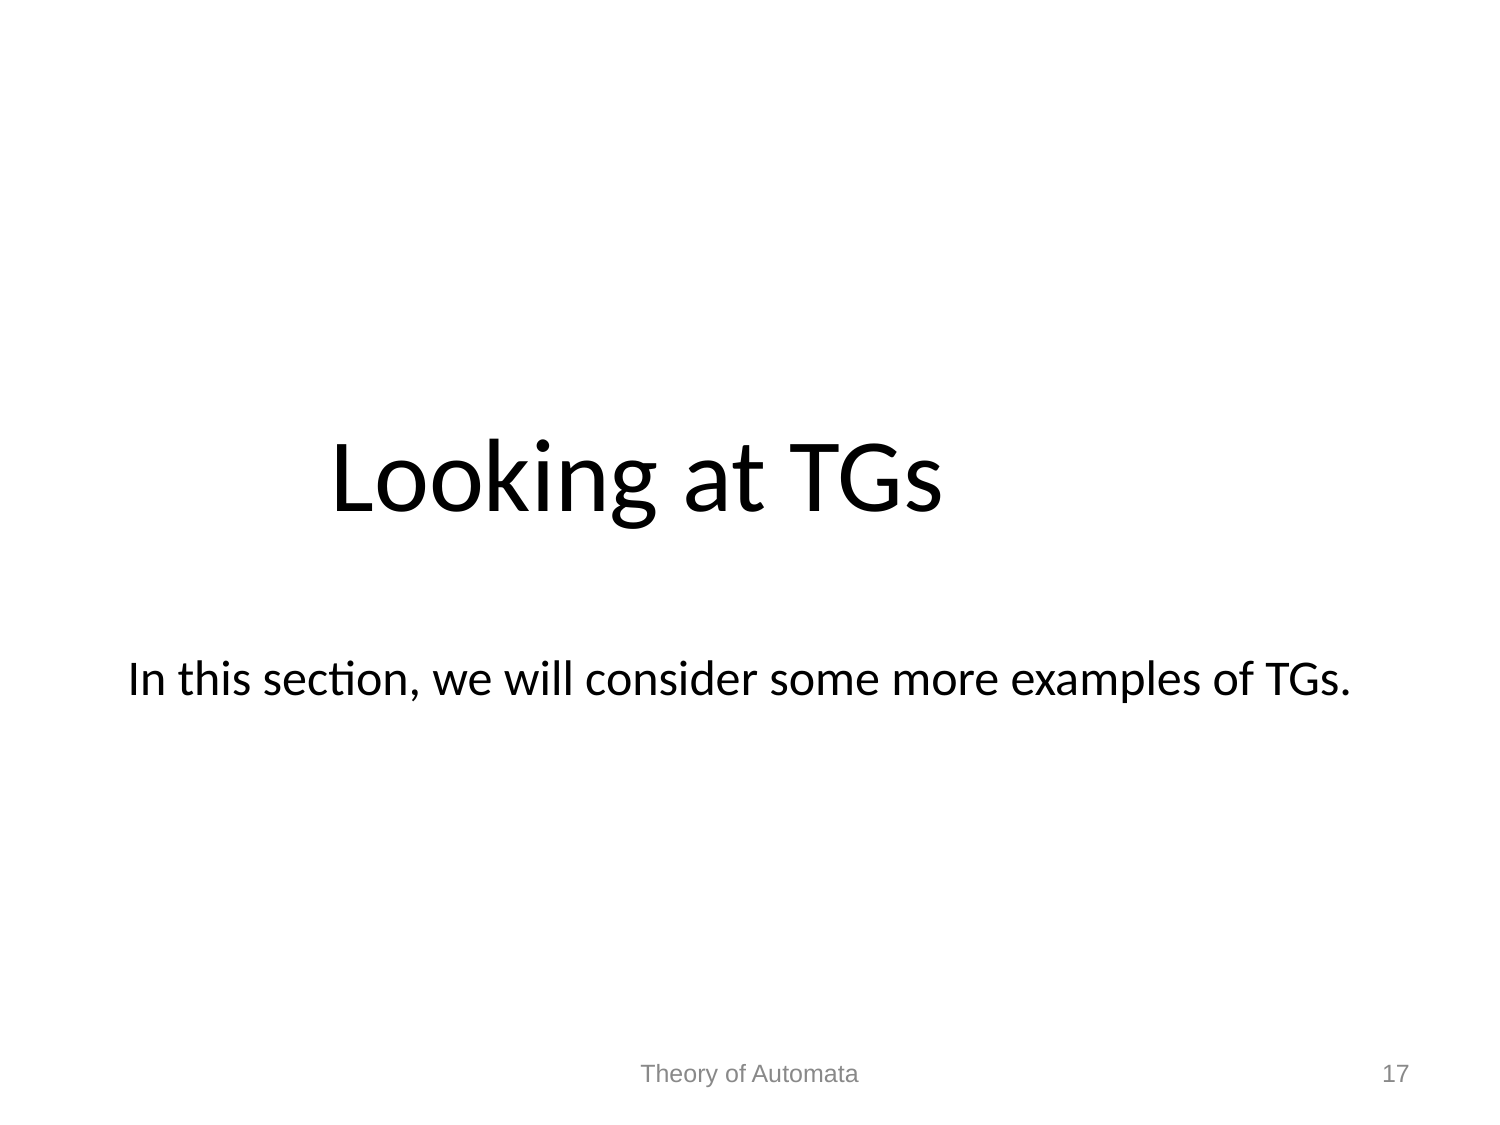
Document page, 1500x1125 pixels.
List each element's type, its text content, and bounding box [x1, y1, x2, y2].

text_box Theory of Automata [512, 1042, 988, 1103]
title Looking at TGs [0, 349, 1275, 591]
text_box 17 [1074, 1042, 1425, 1103]
subtitle In this section, we will consider some more examples of TGs. [112, 637, 1500, 925]
